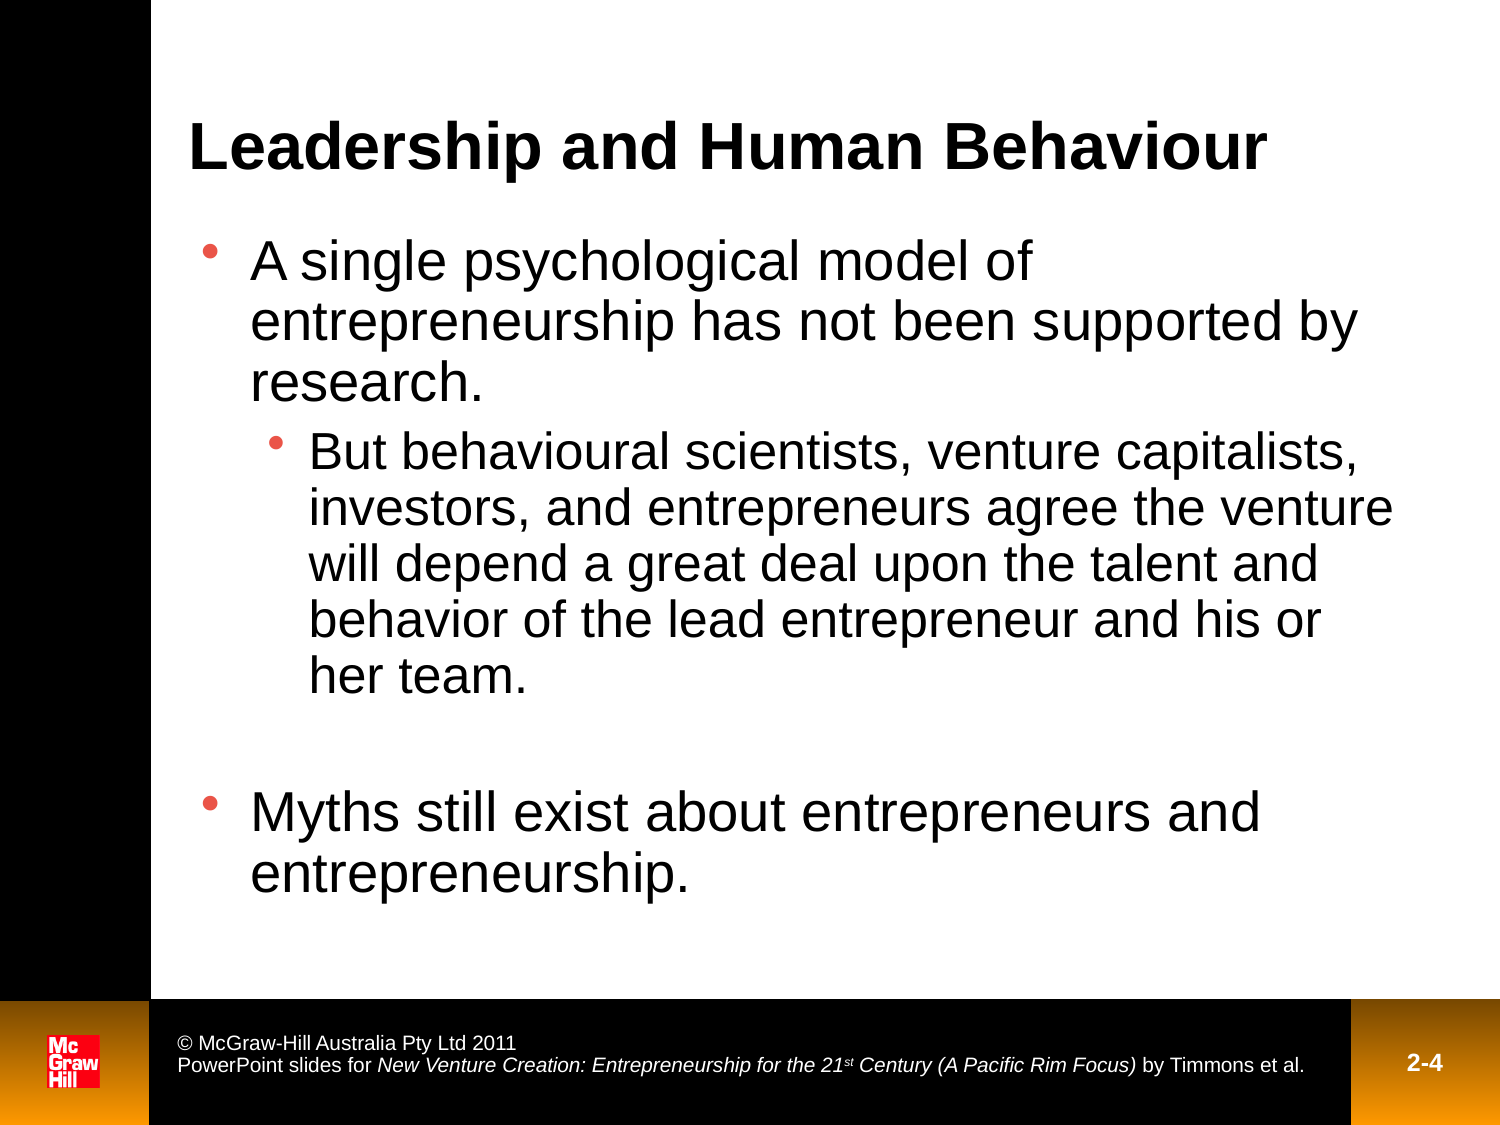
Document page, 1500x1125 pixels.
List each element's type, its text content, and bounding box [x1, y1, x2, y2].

text_box [0, 0, 150, 1000]
text_box Leadership and Human Behaviour [174, 50, 1455, 237]
text_box [149, 999, 1350, 1125]
picture [47, 1035, 101, 1088]
text_box A single psychological model of entrepreneurship has not been supported by research. But behavioural scientists, venture capitalists, investors, and entrepreneurs agree the venture will depend a great deal upon the talent and behavior of the lead entrepreneur and his or her team. Myths still exist about entrepreneurs and entrepreneurship. [187, 224, 1425, 950]
text_box © McGraw-Hill Australia Pty Ltd 2011 PowerPoint slides for New Venture Creation: Entrepreneurship for the 21st Century (A Pacific Rim Focus) by Timmons et al. [162, 1025, 1338, 1125]
text_box [0, 1000, 149, 1125]
text_box 2-4 [1362, 1039, 1488, 1090]
text_box [1350, 999, 1500, 1125]
